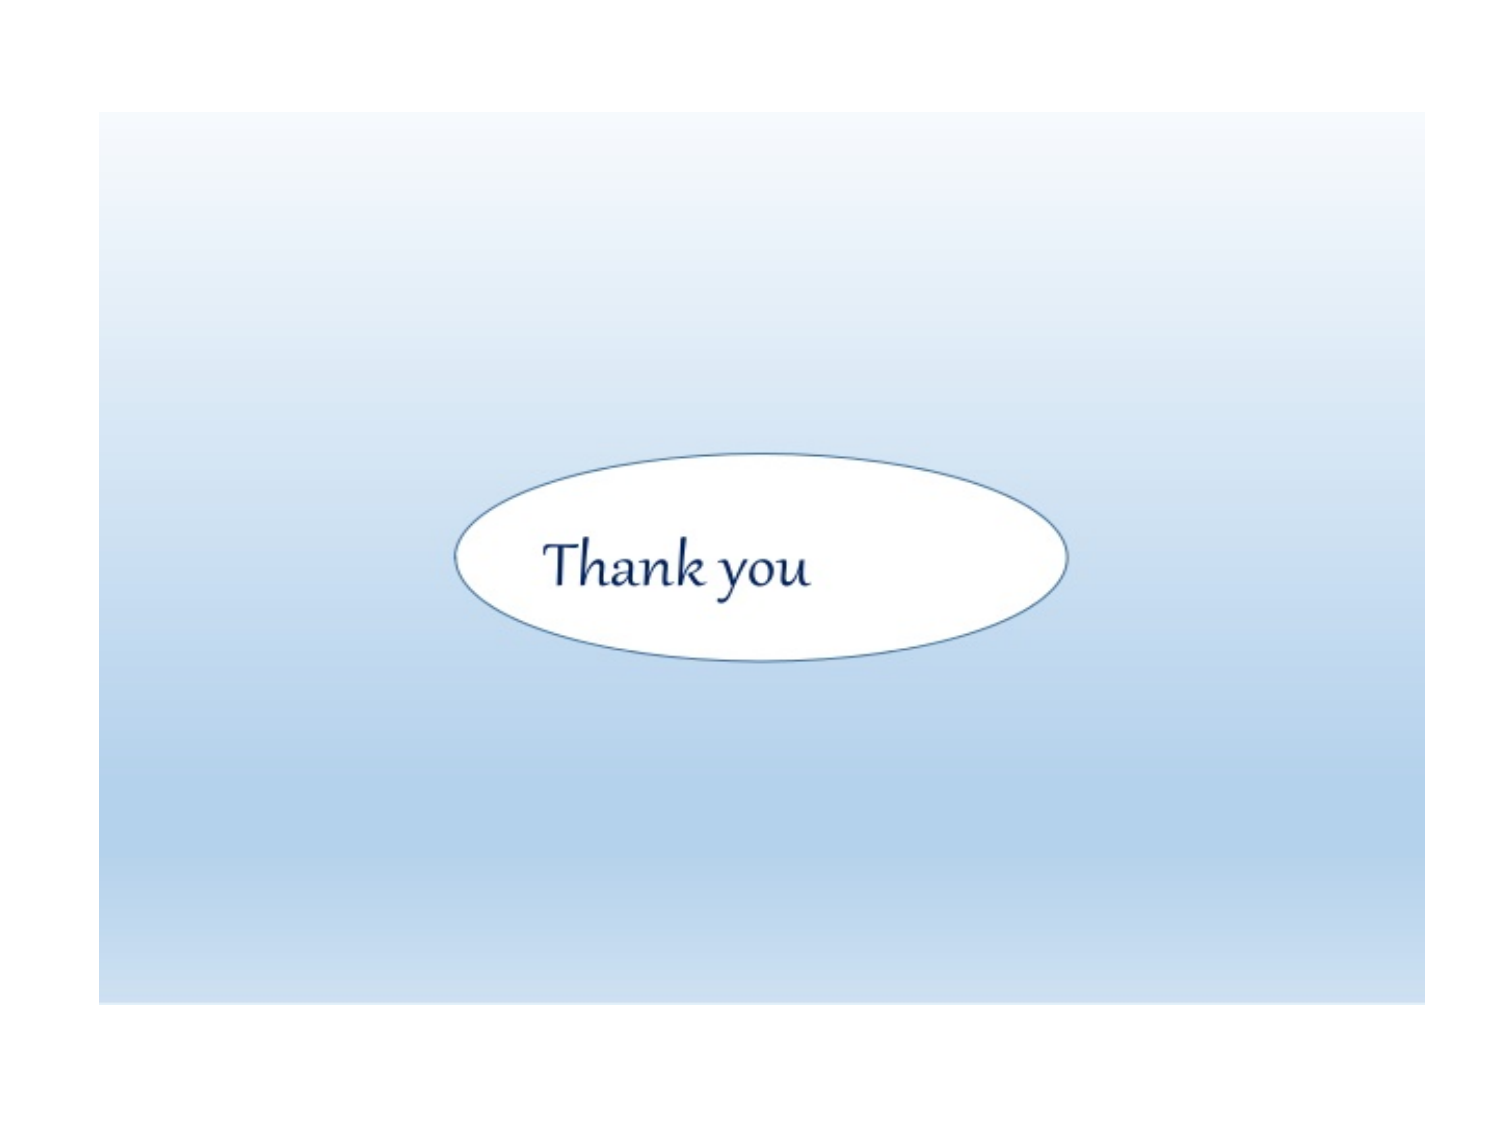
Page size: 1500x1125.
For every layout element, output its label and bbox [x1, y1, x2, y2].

list [99, 112, 1426, 1006]
